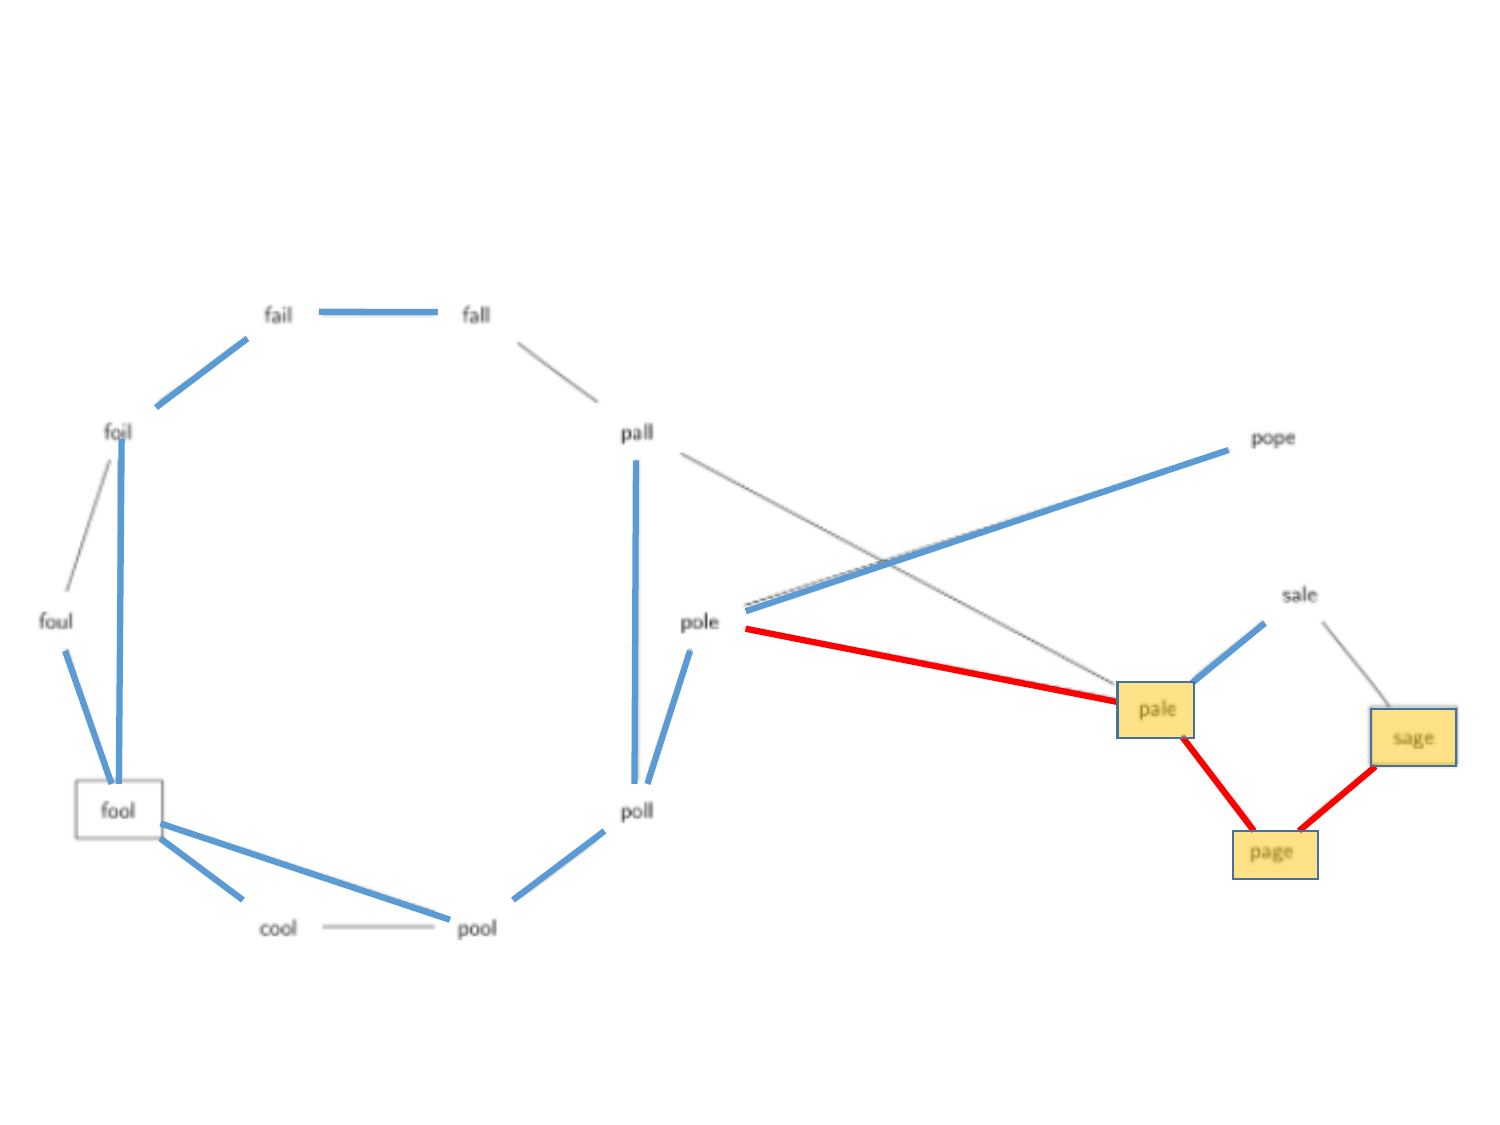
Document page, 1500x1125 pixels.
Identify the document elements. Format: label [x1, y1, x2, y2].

text_box [160, 838, 243, 900]
picture [5, 277, 1487, 967]
text_box [647, 650, 690, 784]
text_box [1298, 766, 1376, 831]
text_box [745, 449, 1229, 612]
text_box [1181, 736, 1254, 831]
text_box [64, 650, 112, 784]
text_box [1191, 622, 1265, 683]
text_box [160, 823, 450, 920]
text_box [512, 830, 605, 900]
text_box [118, 438, 122, 784]
text_box [745, 628, 1118, 702]
text_box [155, 338, 248, 408]
